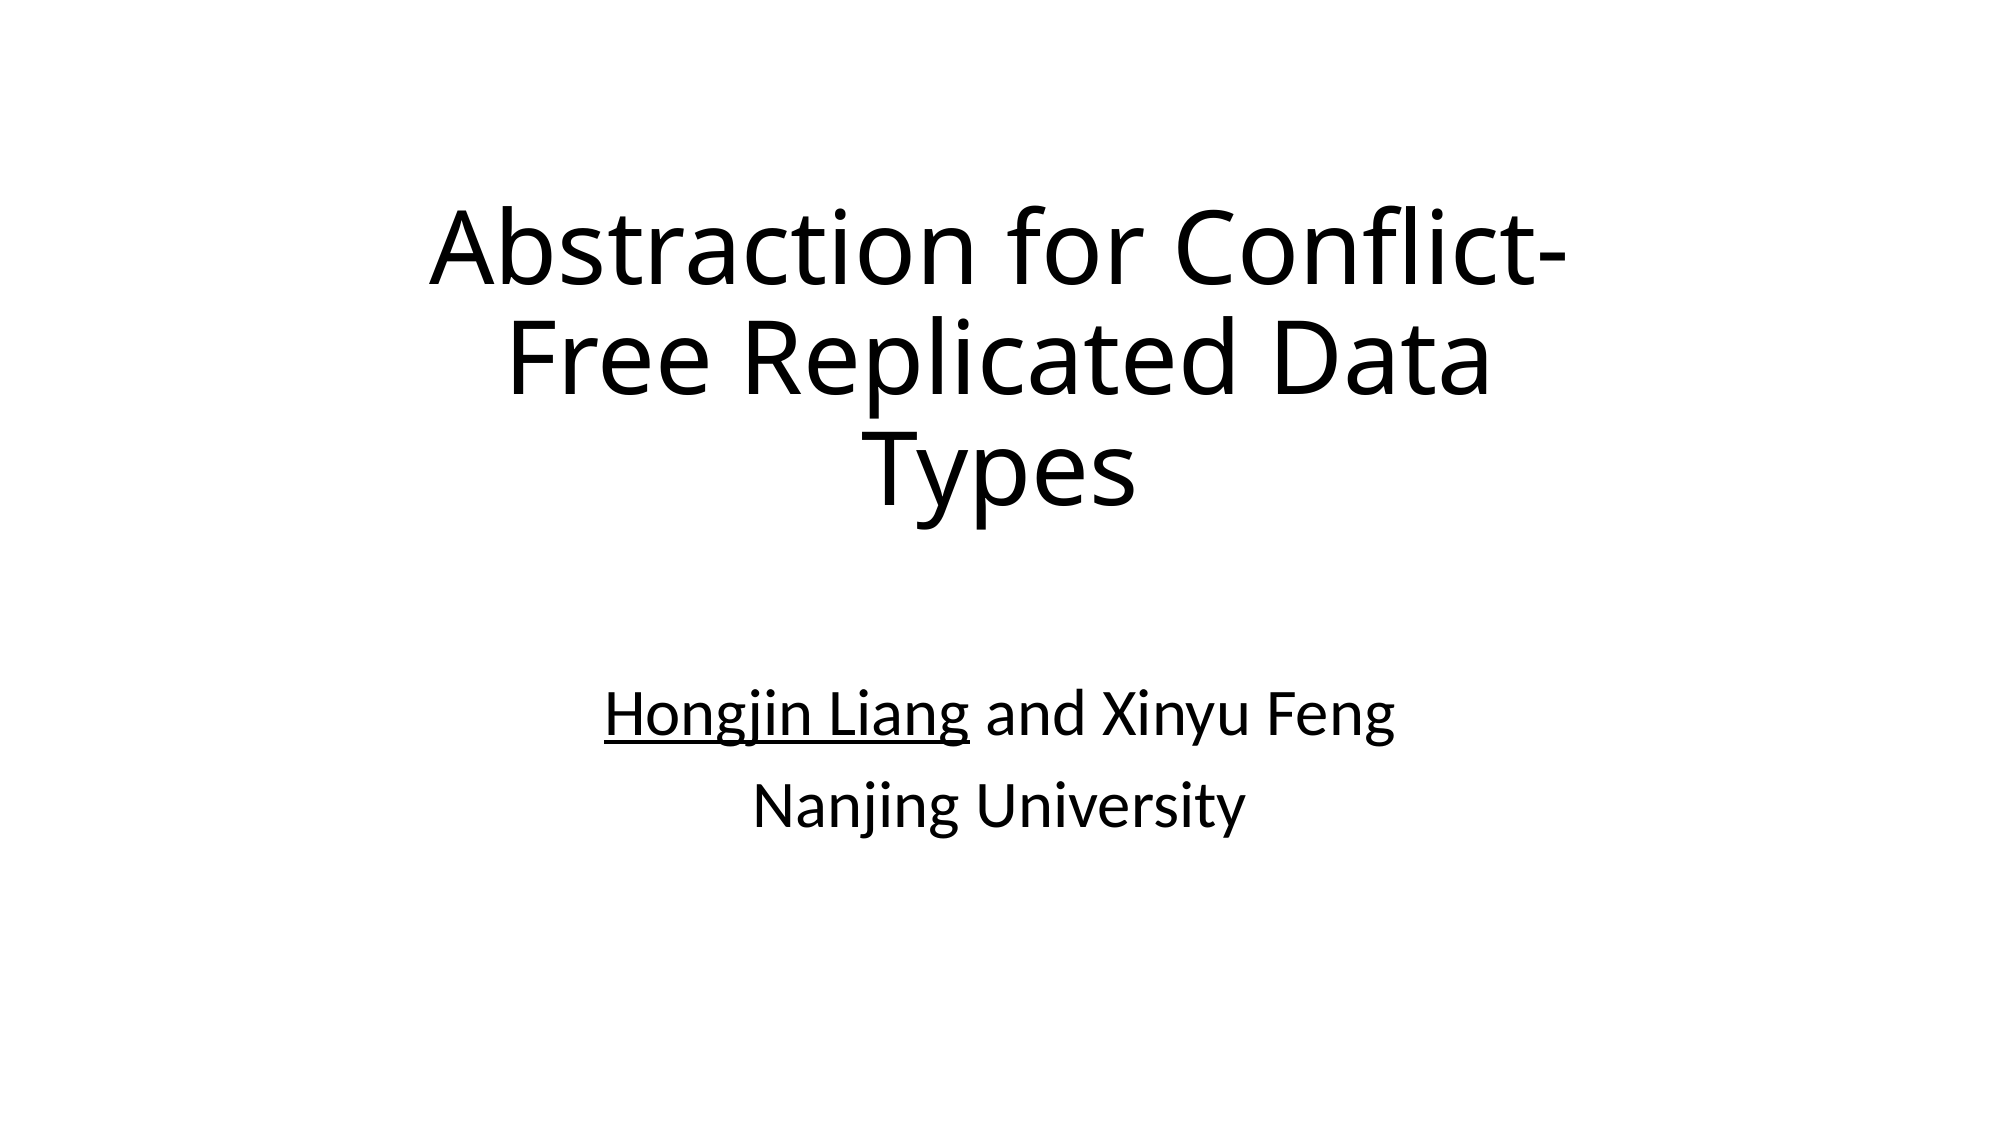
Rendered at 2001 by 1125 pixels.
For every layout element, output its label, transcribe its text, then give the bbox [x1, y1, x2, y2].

title Abstraction for Conflict-Free Replicated Data Types [338, 184, 1662, 535]
subtitle Hongjin Liang and Xinyu Feng Nanjing University [437, 669, 1563, 1005]
